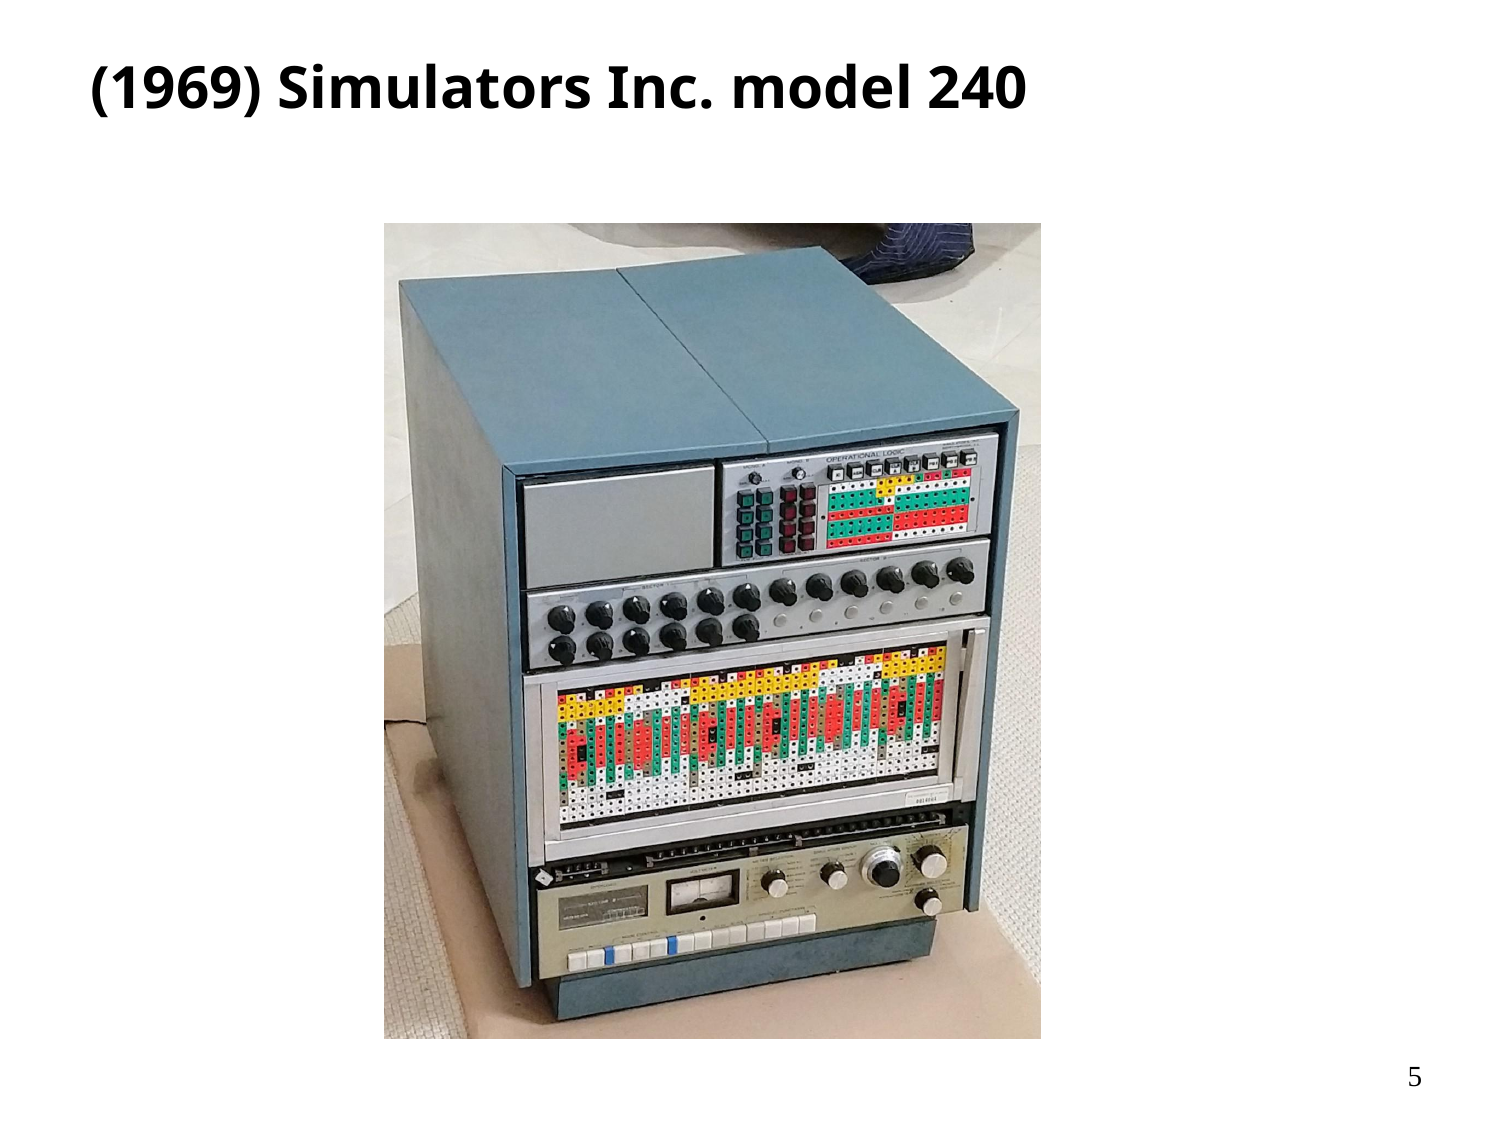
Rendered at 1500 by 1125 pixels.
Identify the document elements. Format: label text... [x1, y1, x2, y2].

slide_number 5 [1224, 1049, 1438, 1092]
title (1969) Simulators Inc. model 240 [75, 33, 1438, 138]
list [384, 223, 1042, 1040]
